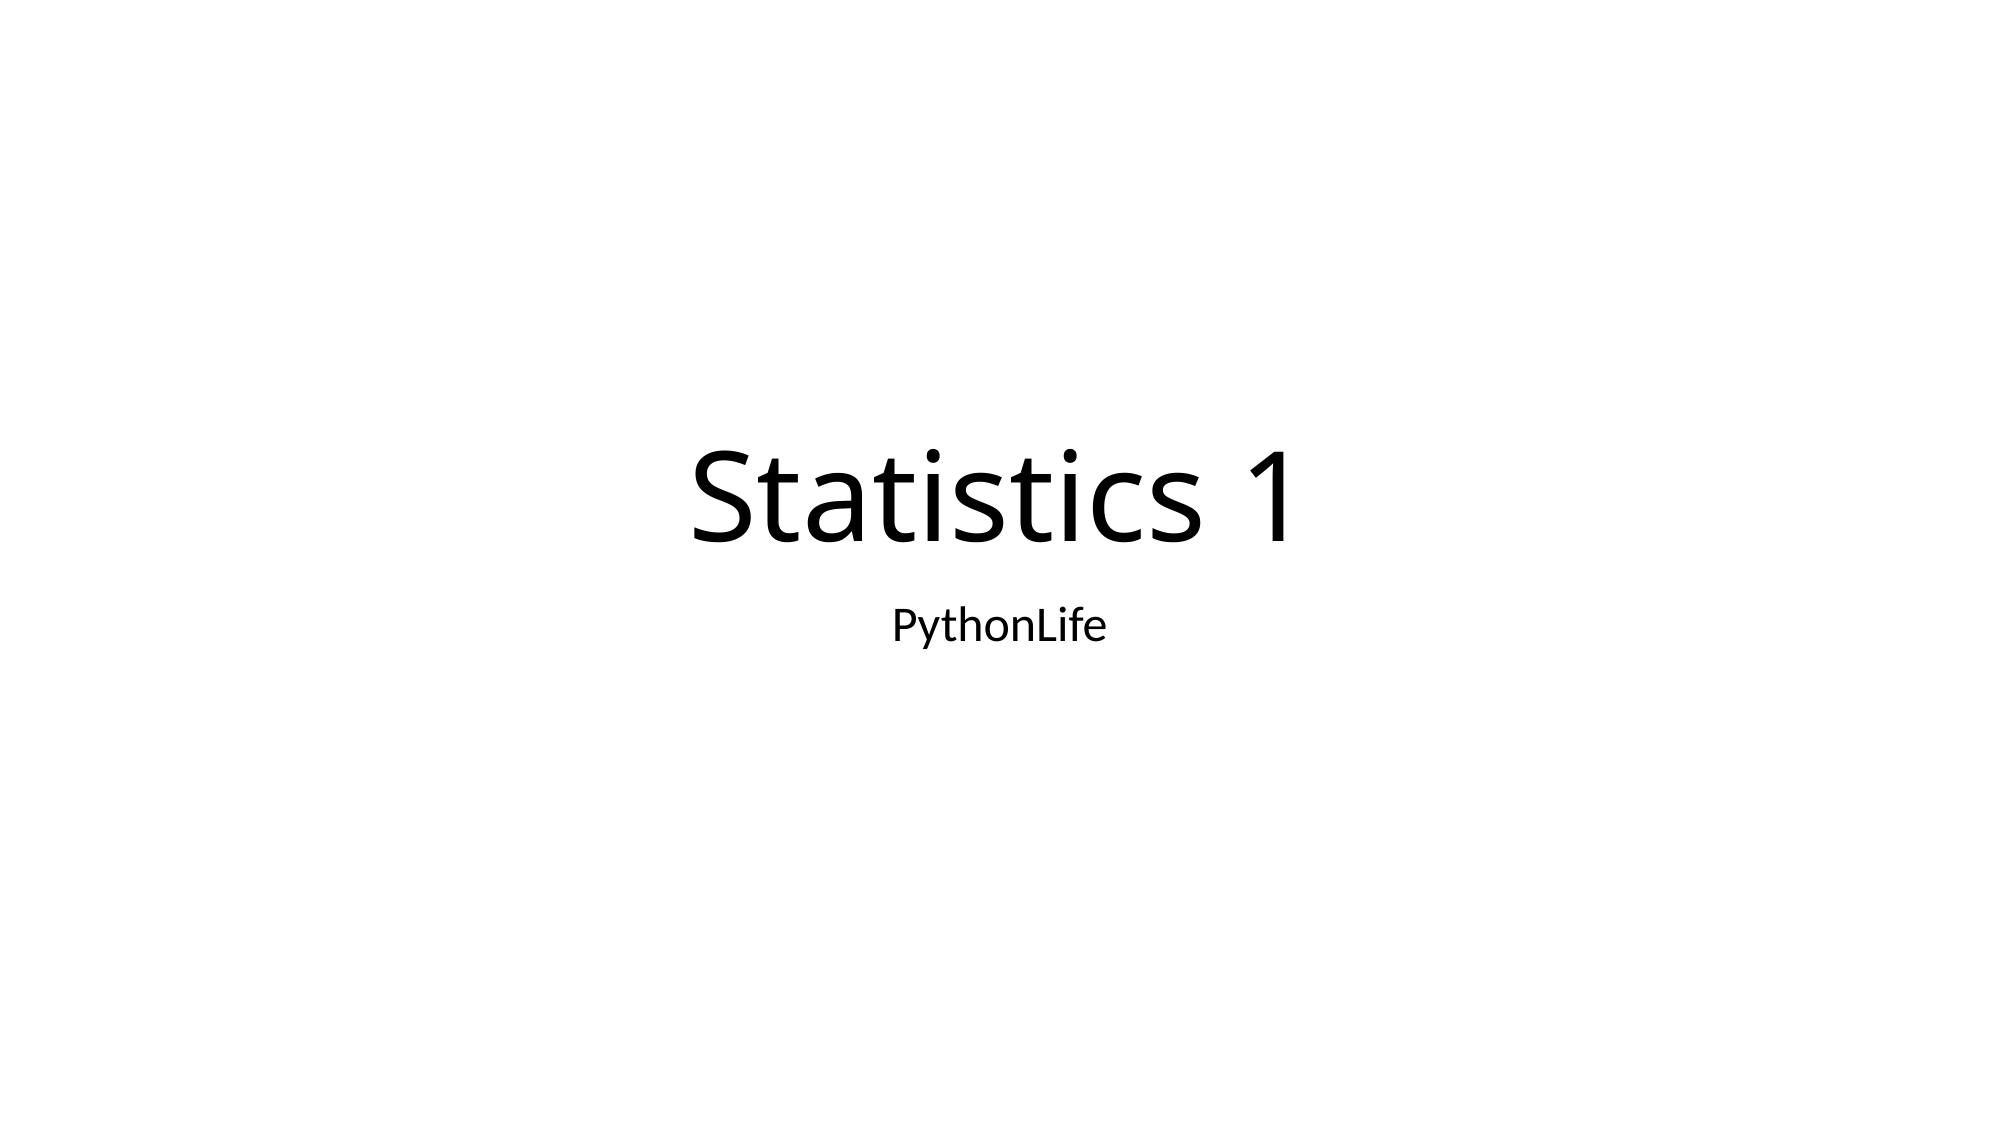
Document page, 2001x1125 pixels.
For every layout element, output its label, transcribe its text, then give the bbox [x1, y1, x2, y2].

title Statistics 1 [249, 184, 1750, 576]
subtitle PythonLife [249, 590, 1750, 863]
